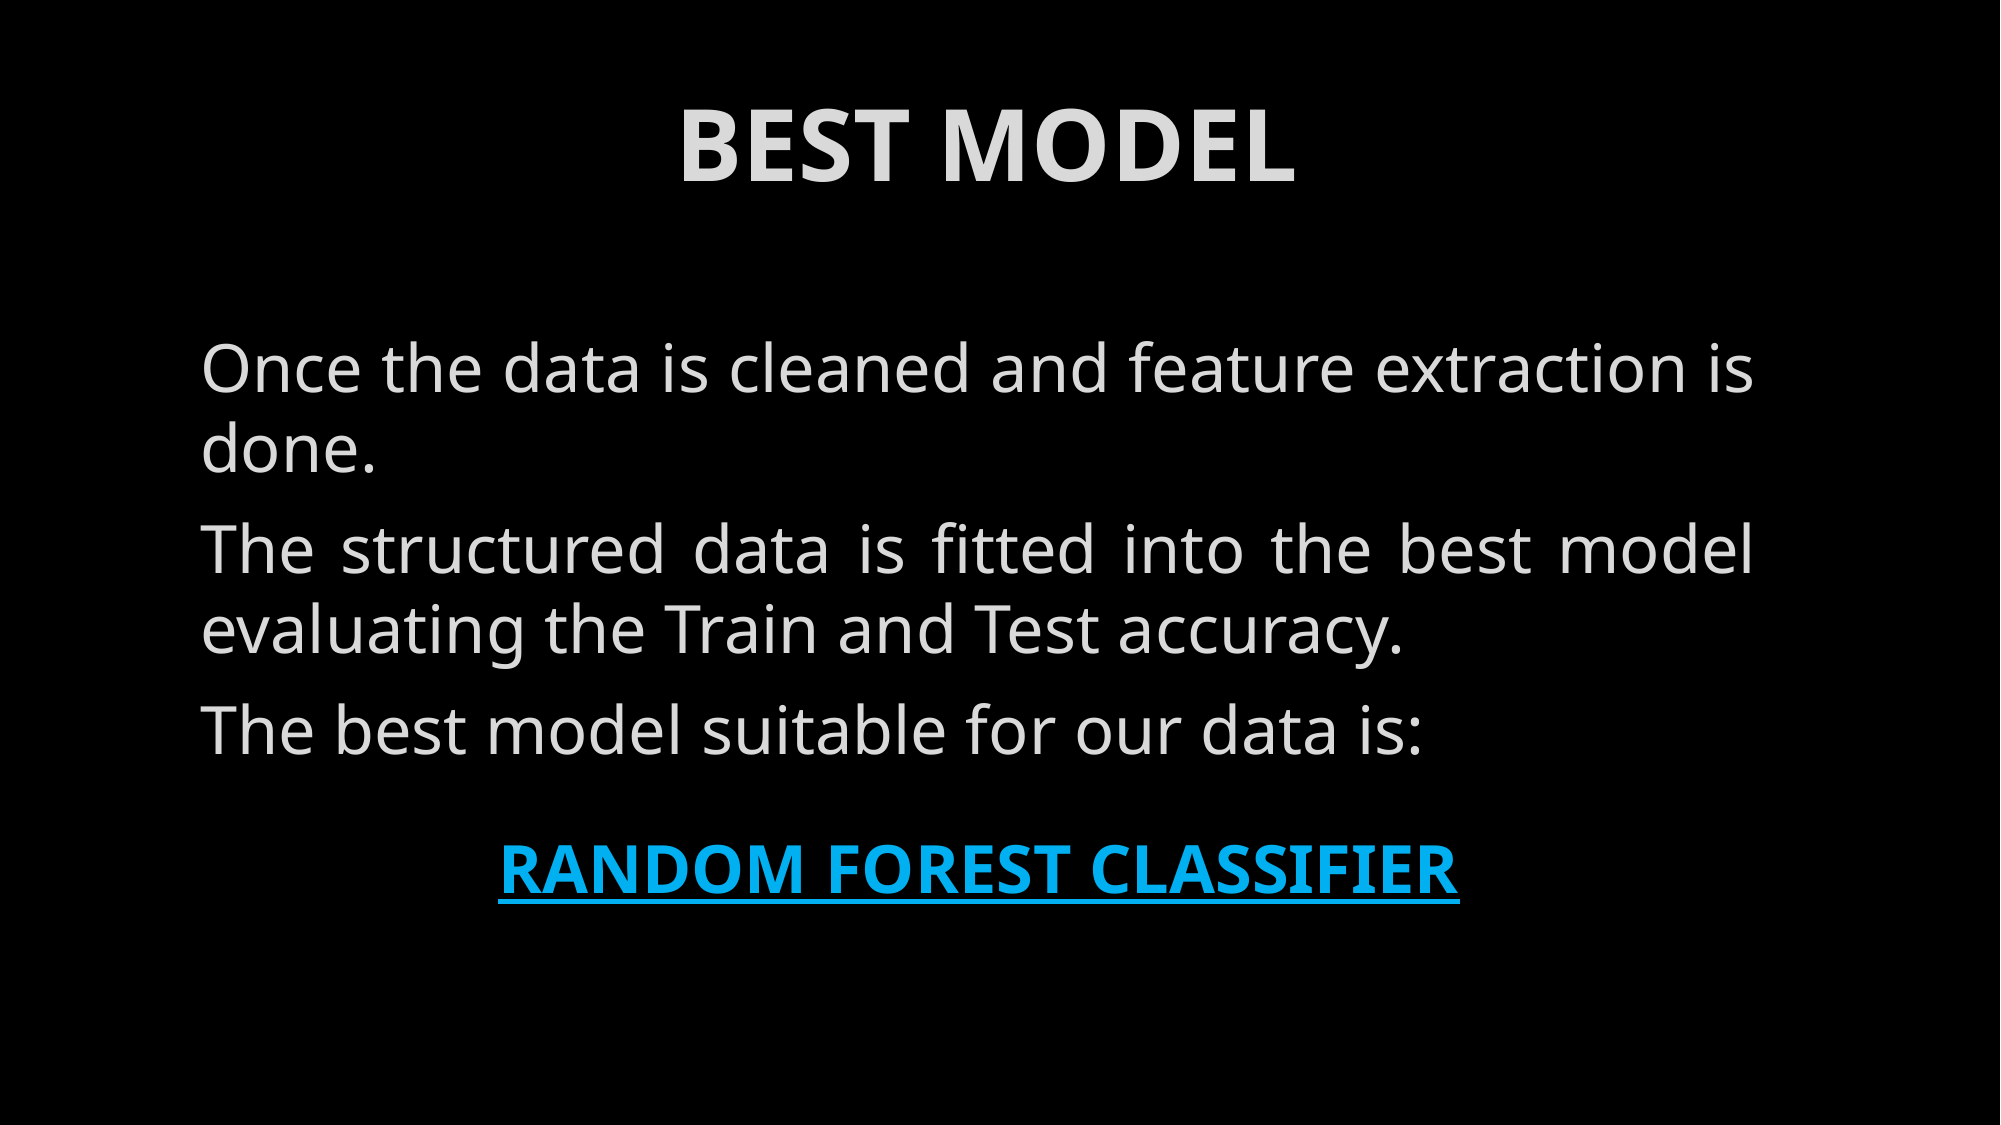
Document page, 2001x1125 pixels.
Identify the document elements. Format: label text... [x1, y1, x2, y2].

title BEST MODEL [249, 53, 1750, 212]
subtitle Once the data is cleaned and feature extraction is done. The structured data is fitted into the best model evaluating the Train and Test accuracy. The best model suitable for our data is: RANDOM FOREST CLASSIFIER [185, 318, 1773, 843]
